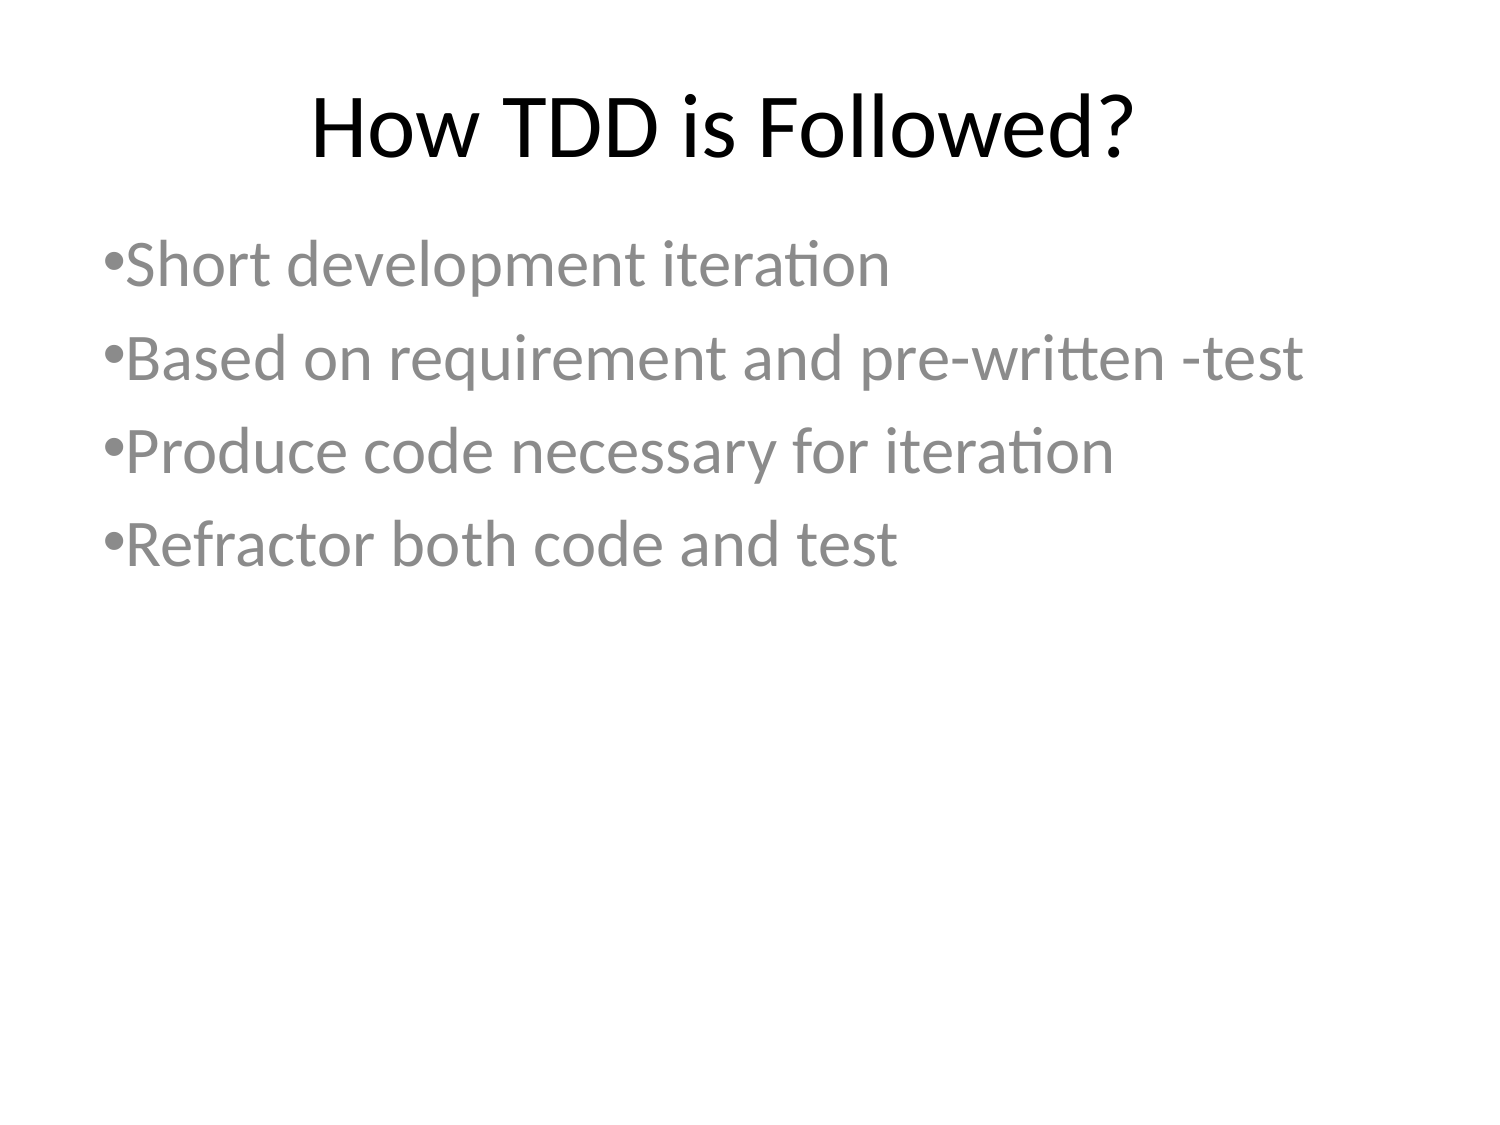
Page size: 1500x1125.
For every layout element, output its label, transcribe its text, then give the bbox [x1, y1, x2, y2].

subtitle Short development iteration Based on requirement and pre-written -test Produce code necessary for iteration Refractor both code and test [87, 212, 1500, 1038]
title How TDD is Followed? [87, 0, 1363, 212]
